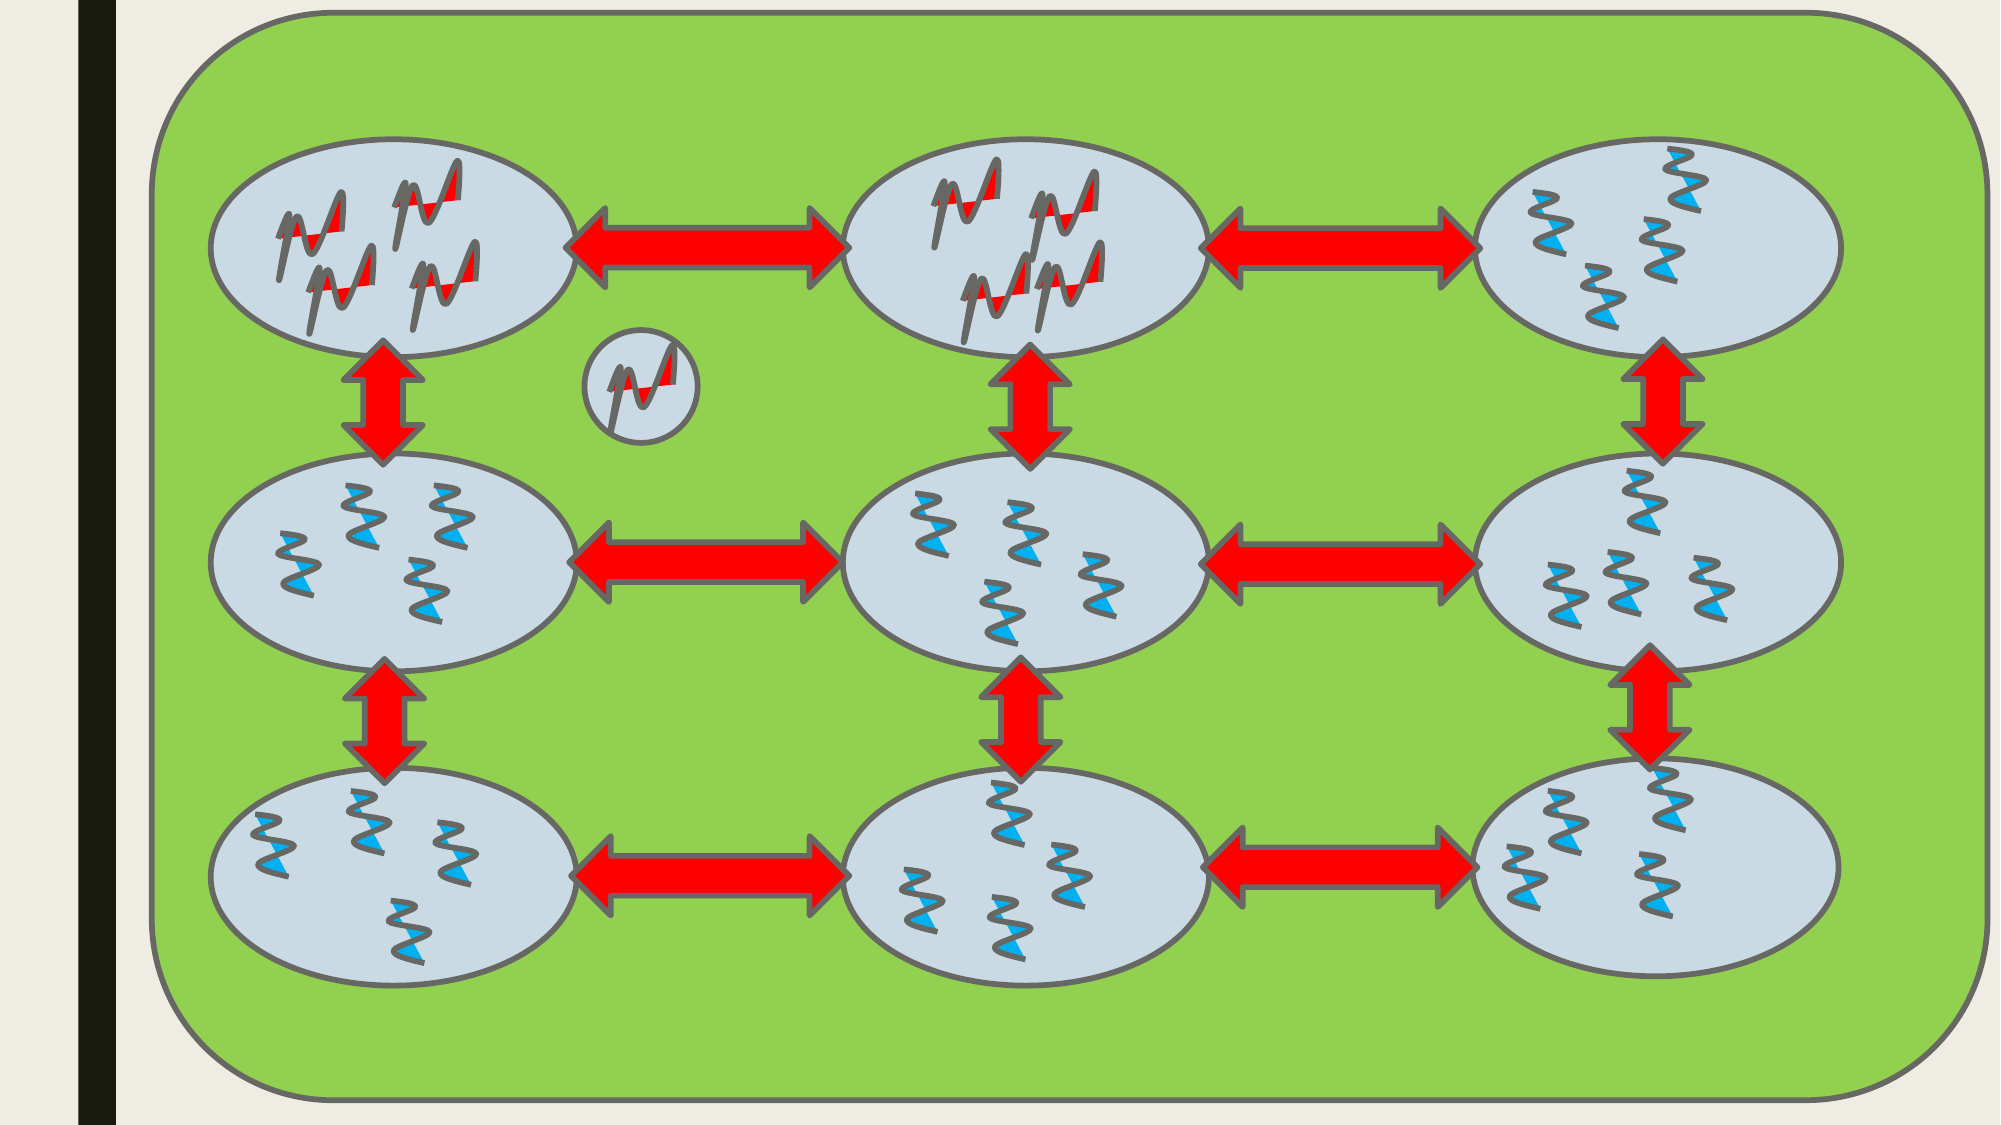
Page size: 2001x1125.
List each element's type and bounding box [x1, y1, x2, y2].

text_box [342, 656, 427, 787]
text_box [207, 450, 579, 674]
text_box [1077, 551, 1125, 620]
text_box [568, 833, 853, 919]
text_box [1602, 549, 1650, 618]
text_box [898, 866, 946, 935]
text_box [403, 556, 451, 625]
text_box [1634, 851, 1681, 920]
text_box [910, 490, 957, 559]
text_box [305, 242, 377, 337]
text_box [1034, 239, 1105, 334]
text_box [207, 136, 578, 360]
text_box [1473, 450, 1844, 674]
text_box [340, 482, 388, 551]
text_box [432, 819, 480, 888]
text_box [562, 205, 853, 291]
text_box [1200, 824, 1481, 910]
text_box [345, 788, 393, 857]
text_box [840, 451, 1211, 674]
text_box [978, 654, 1064, 785]
text_box [581, 327, 701, 446]
text_box [340, 337, 426, 468]
text_box [1607, 642, 1693, 773]
text_box [1473, 136, 1844, 360]
text_box [148, 9, 1991, 1104]
text_box [1621, 467, 1669, 536]
text_box [391, 158, 463, 252]
text_box [987, 341, 1073, 472]
text_box [1470, 755, 1842, 980]
text_box [986, 894, 1034, 963]
text_box [1028, 168, 1100, 263]
text_box [1197, 205, 1484, 291]
text_box [1580, 262, 1627, 331]
text_box [1197, 521, 1484, 607]
text_box [1688, 554, 1736, 623]
text_box [275, 530, 322, 599]
text_box [606, 342, 678, 437]
text_box [207, 765, 579, 989]
text_box [1046, 841, 1094, 910]
text_box [979, 578, 1027, 647]
text_box [1662, 145, 1710, 214]
text_box [841, 136, 1211, 360]
text_box [1527, 189, 1575, 258]
text_box [960, 251, 1031, 346]
text_box [1620, 336, 1706, 467]
text_box [1501, 843, 1549, 912]
text_box [1542, 561, 1590, 630]
text_box [566, 519, 846, 605]
text_box [986, 779, 1033, 848]
text_box [841, 765, 1212, 989]
text_box [1638, 216, 1686, 285]
text_box [930, 156, 1002, 251]
text_box [1542, 788, 1590, 857]
text_box [275, 189, 347, 284]
text_box [1002, 499, 1050, 568]
text_box [428, 482, 476, 551]
text_box [385, 897, 433, 966]
text_box [250, 811, 297, 880]
text_box [409, 239, 480, 333]
text_box [1647, 765, 1694, 834]
